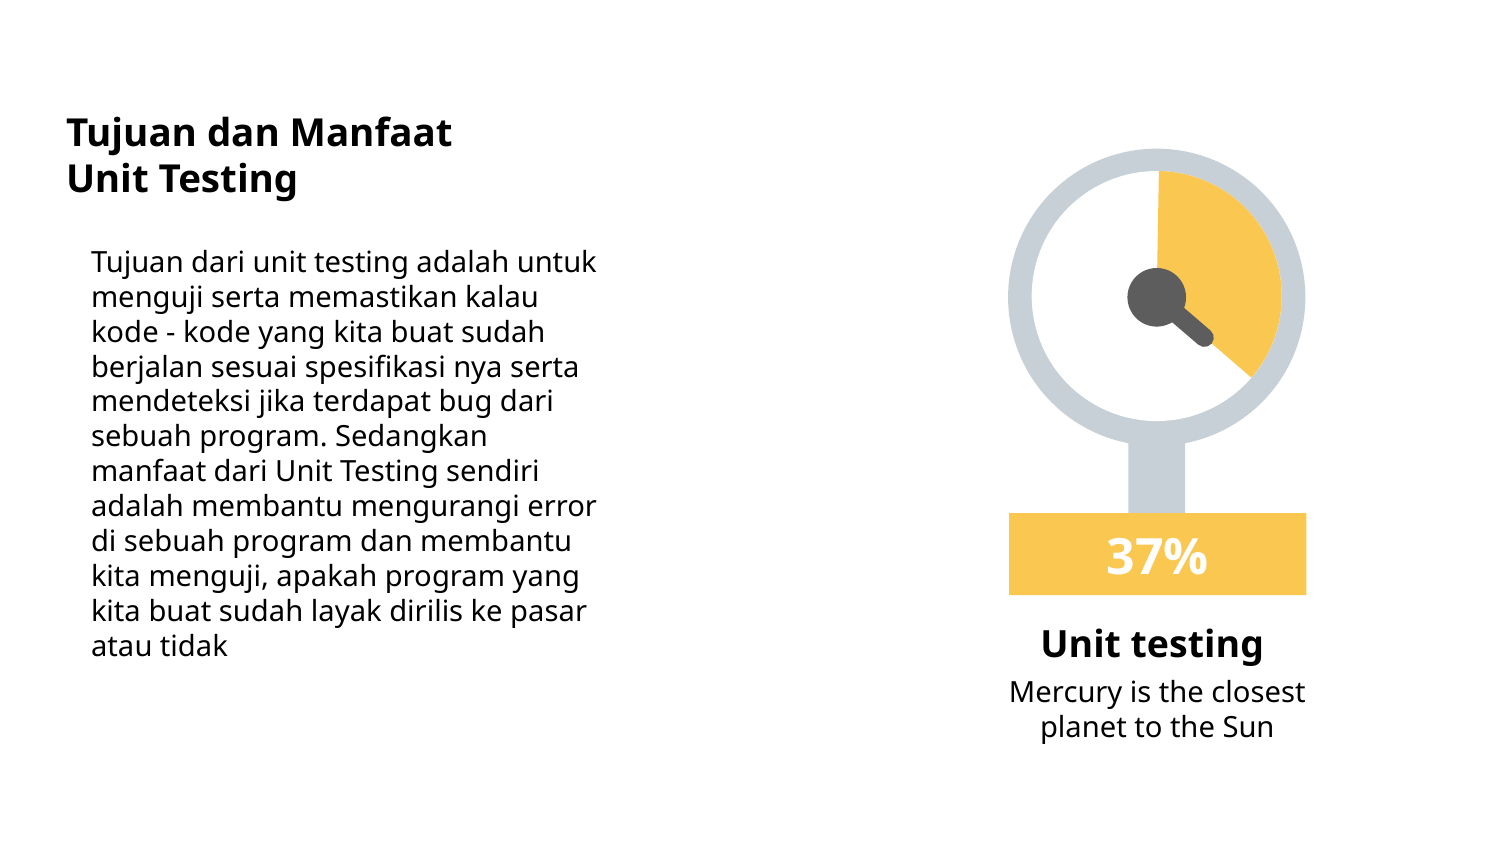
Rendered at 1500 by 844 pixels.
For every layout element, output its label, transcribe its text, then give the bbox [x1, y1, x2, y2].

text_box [1127, 267, 1218, 352]
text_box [987, 512, 1327, 750]
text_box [1031, 170, 1282, 422]
list Tujuan dari unit testing adalah untuk menguji serta memastikan kalau kode - kode yang kita buat sudah berjalan sesuai spesifikasi nya serta mendeteksi jika terdapat bug dari sebuah program. Sedangkan manfaat dari Unit Testing sendiri adalah membantu mengurangi error di sebuah program dan membantu kita menguji, apakah program yang kita buat sudah layak dirilis ke pasar atau tidak [51, 227, 616, 750]
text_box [1007, 148, 1306, 511]
title Tujuan dan Manfaat Unit Testing [51, 91, 512, 216]
